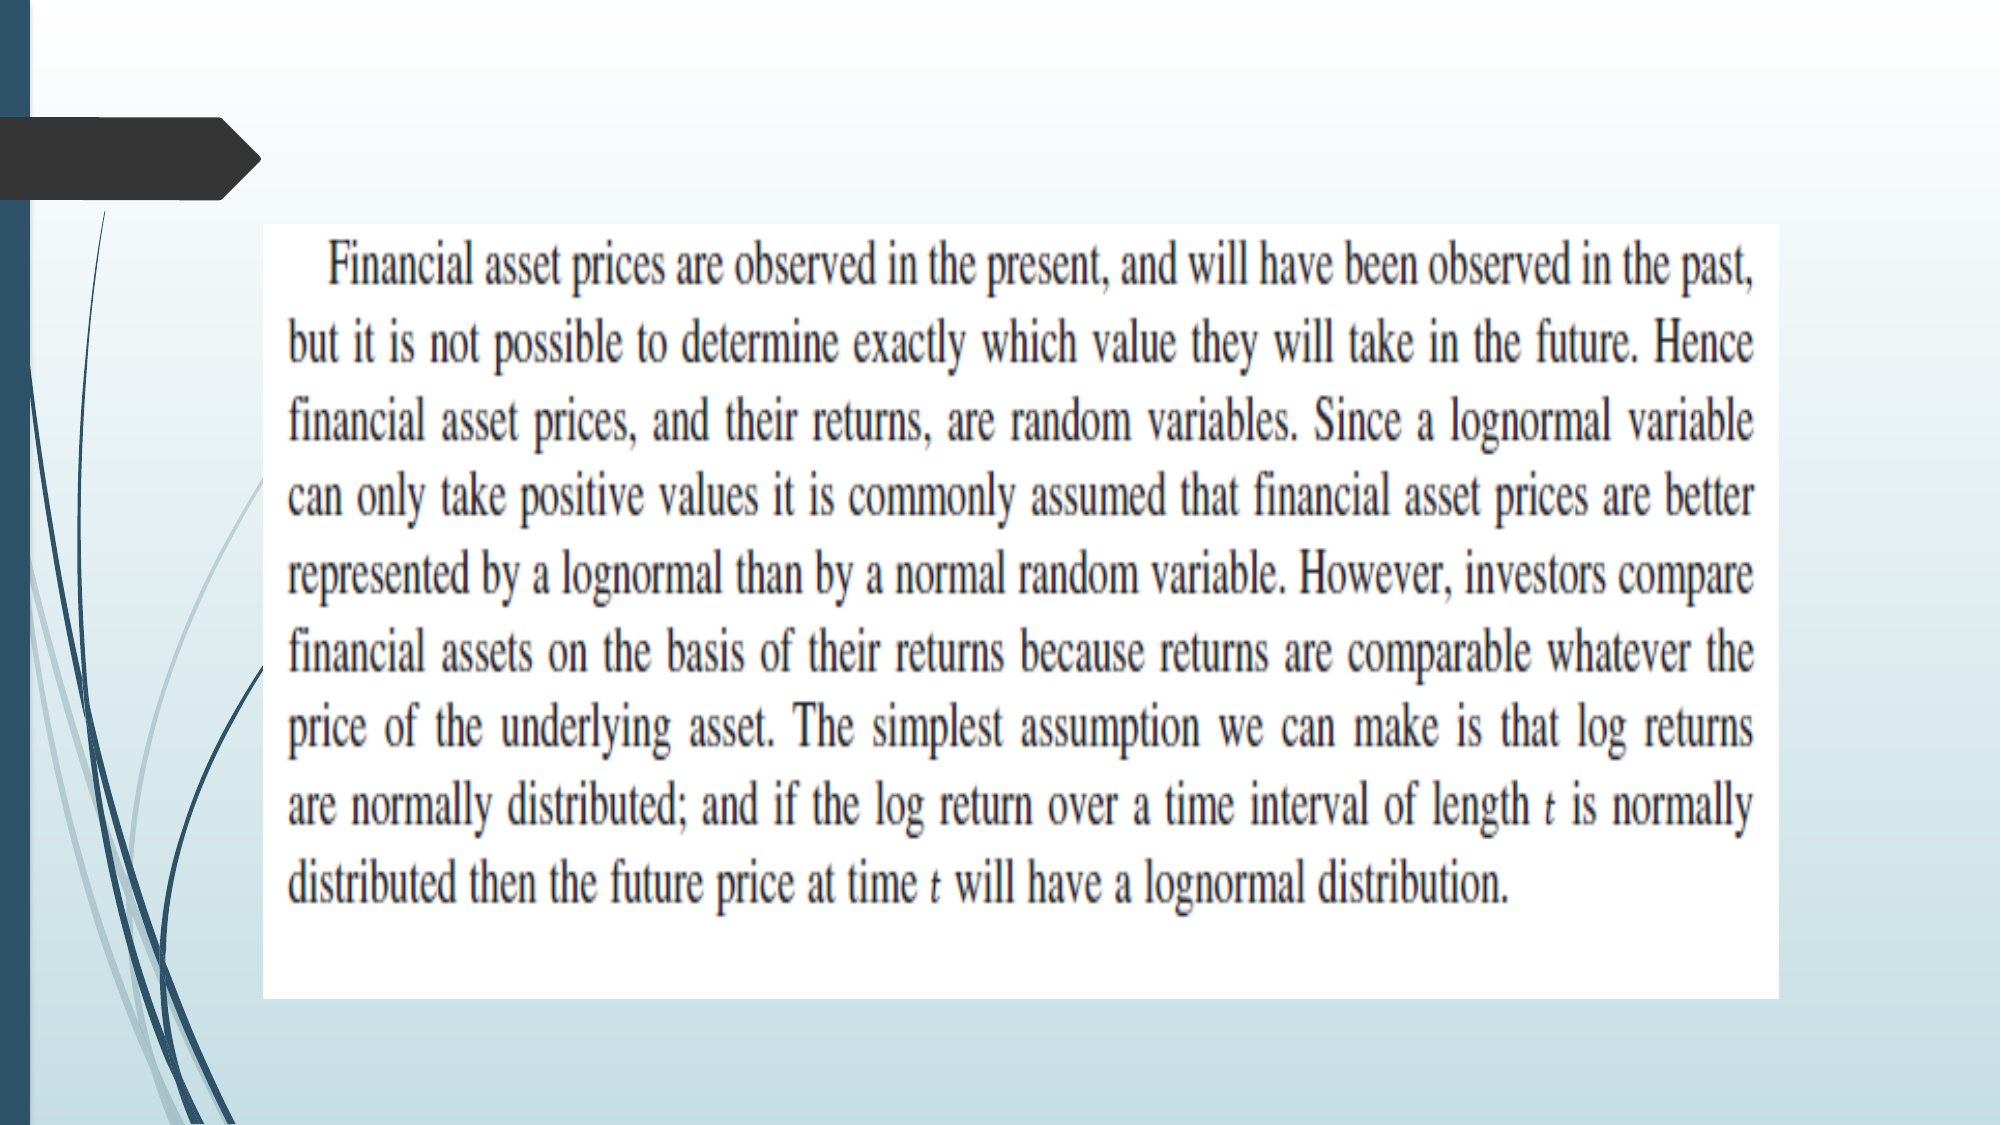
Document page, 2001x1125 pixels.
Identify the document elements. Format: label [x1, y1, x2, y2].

list [263, 224, 1779, 999]
